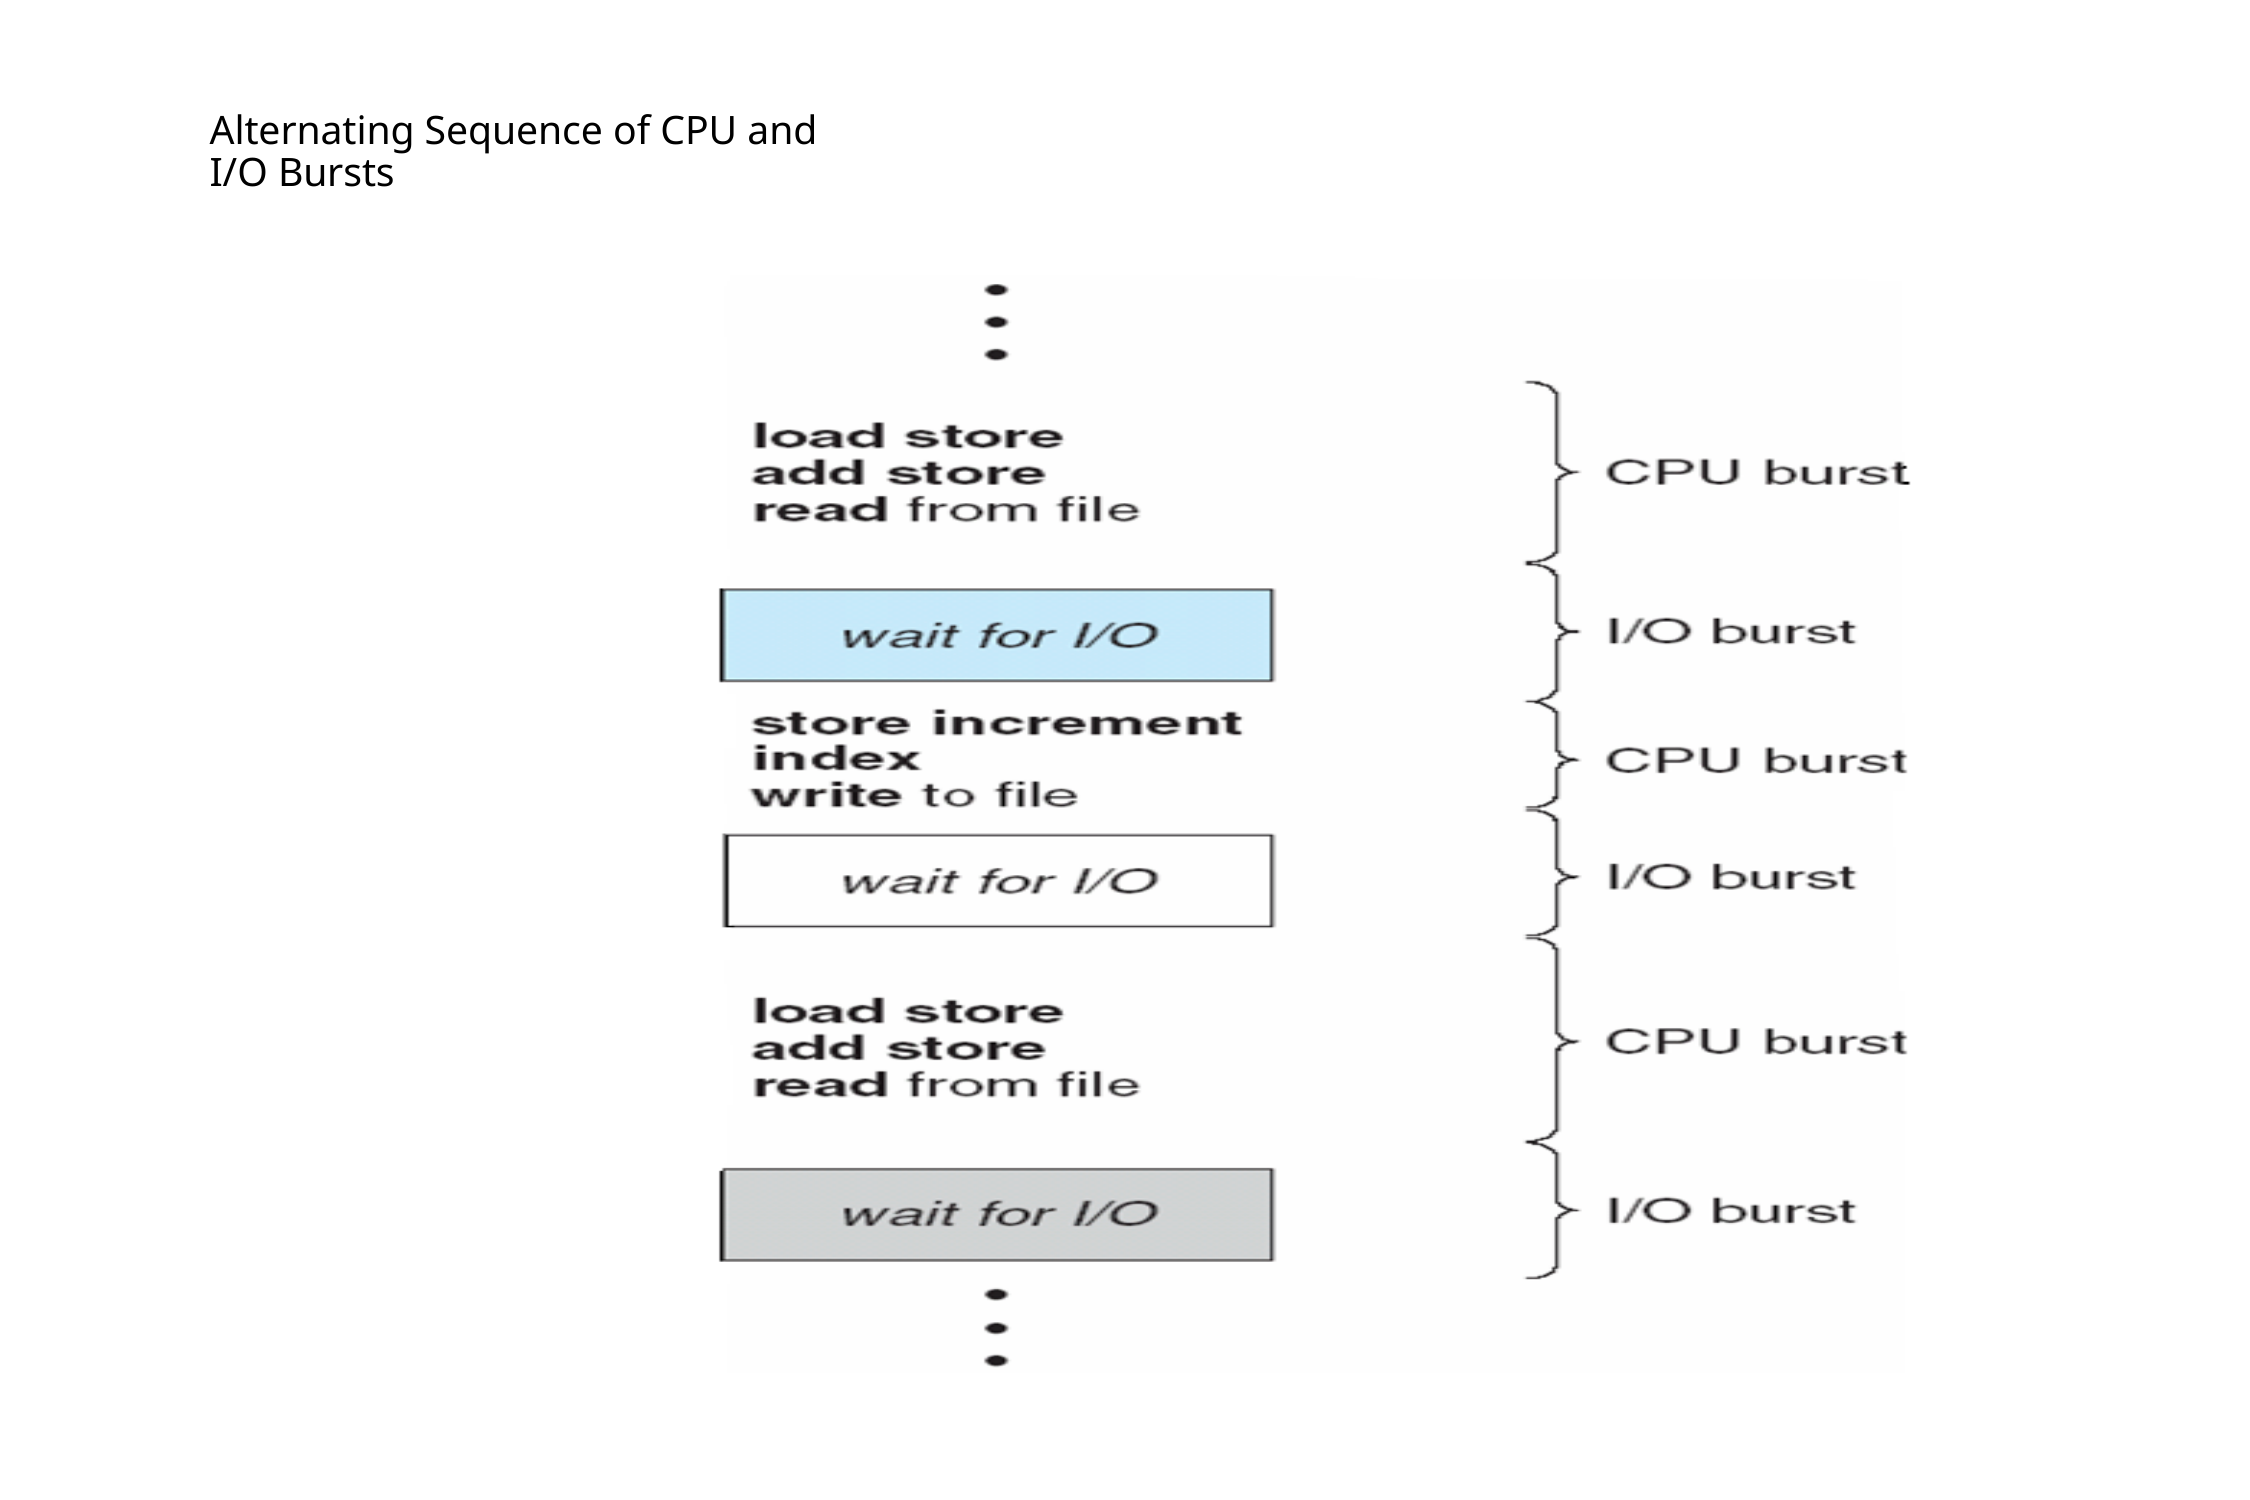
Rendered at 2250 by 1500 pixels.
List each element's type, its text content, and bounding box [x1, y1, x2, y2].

title Alternating Sequence of CPU and I/O Bursts [194, 103, 2145, 204]
picture [715, 270, 1916, 1373]
